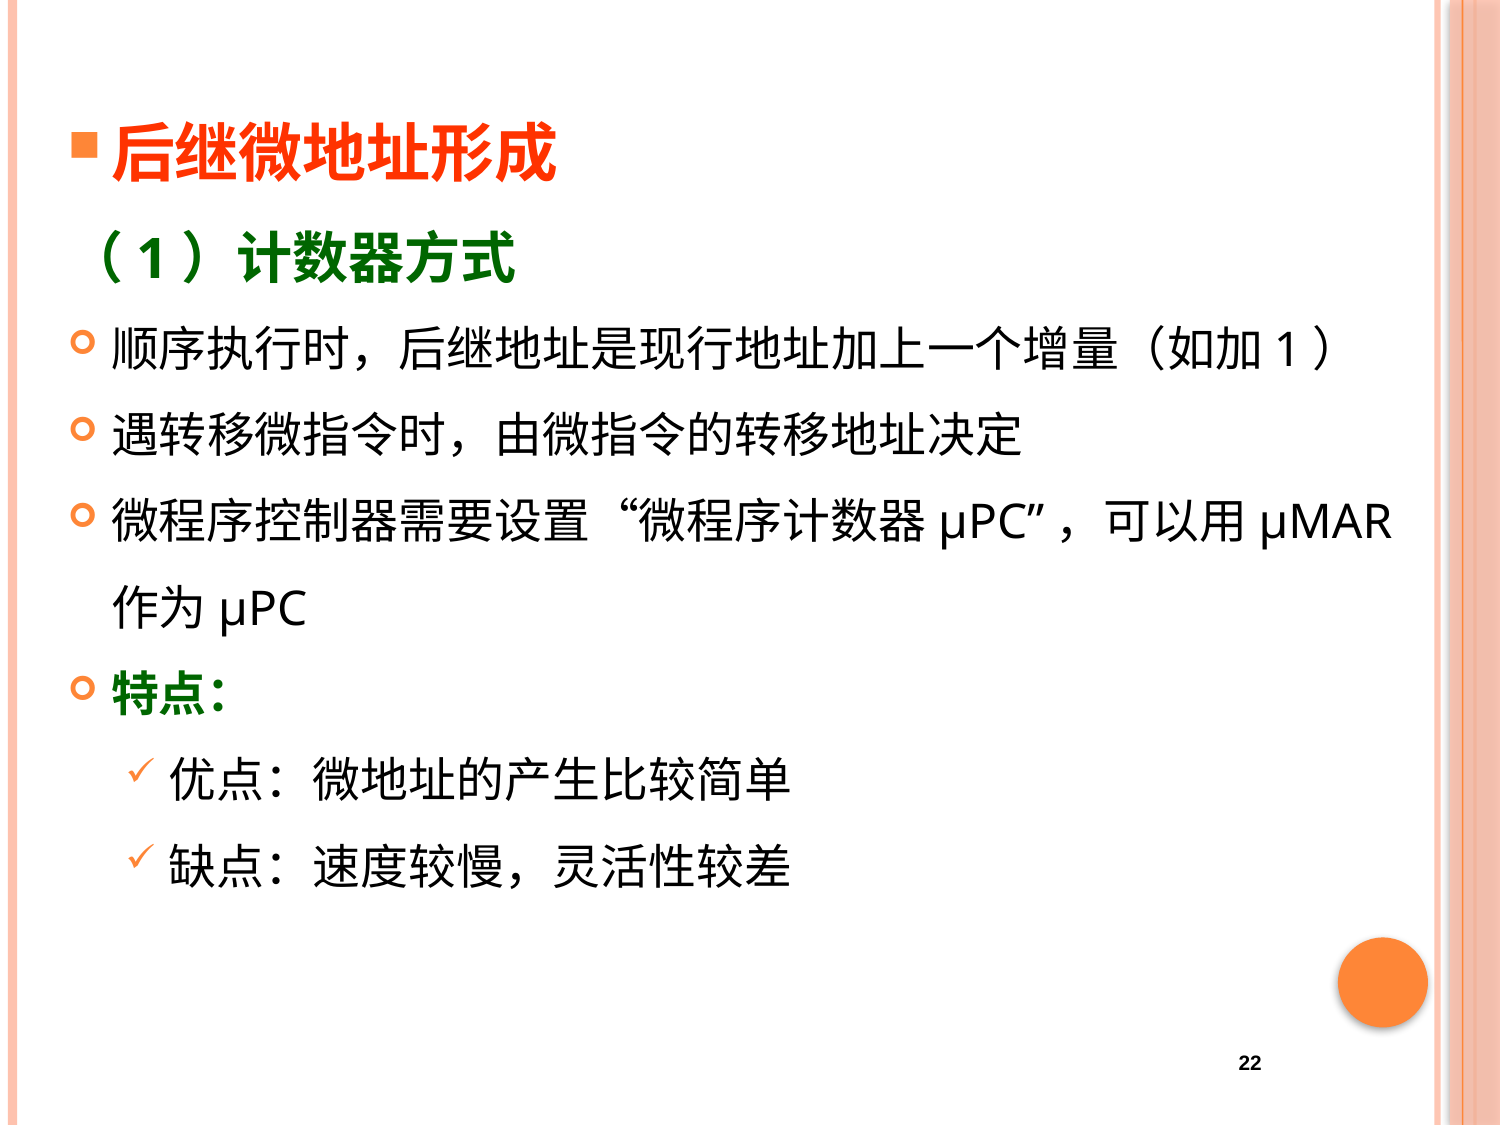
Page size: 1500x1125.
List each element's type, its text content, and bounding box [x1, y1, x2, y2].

slide_number 22 [1074, 1025, 1425, 1100]
list 后继微地址形成 （1）计数器方式 顺序执行时，后继地址是现行地址加上一个增量（如加1） 遇转移微指令时，由微指令的转移地址决定 微程序控制器需要设置“微程序计数器μPC”，可以用μMAR作为μPC 特点： 优点：微地址的产生比较简单 缺点：速度较慢，灵活性较差 [53, 66, 1412, 968]
